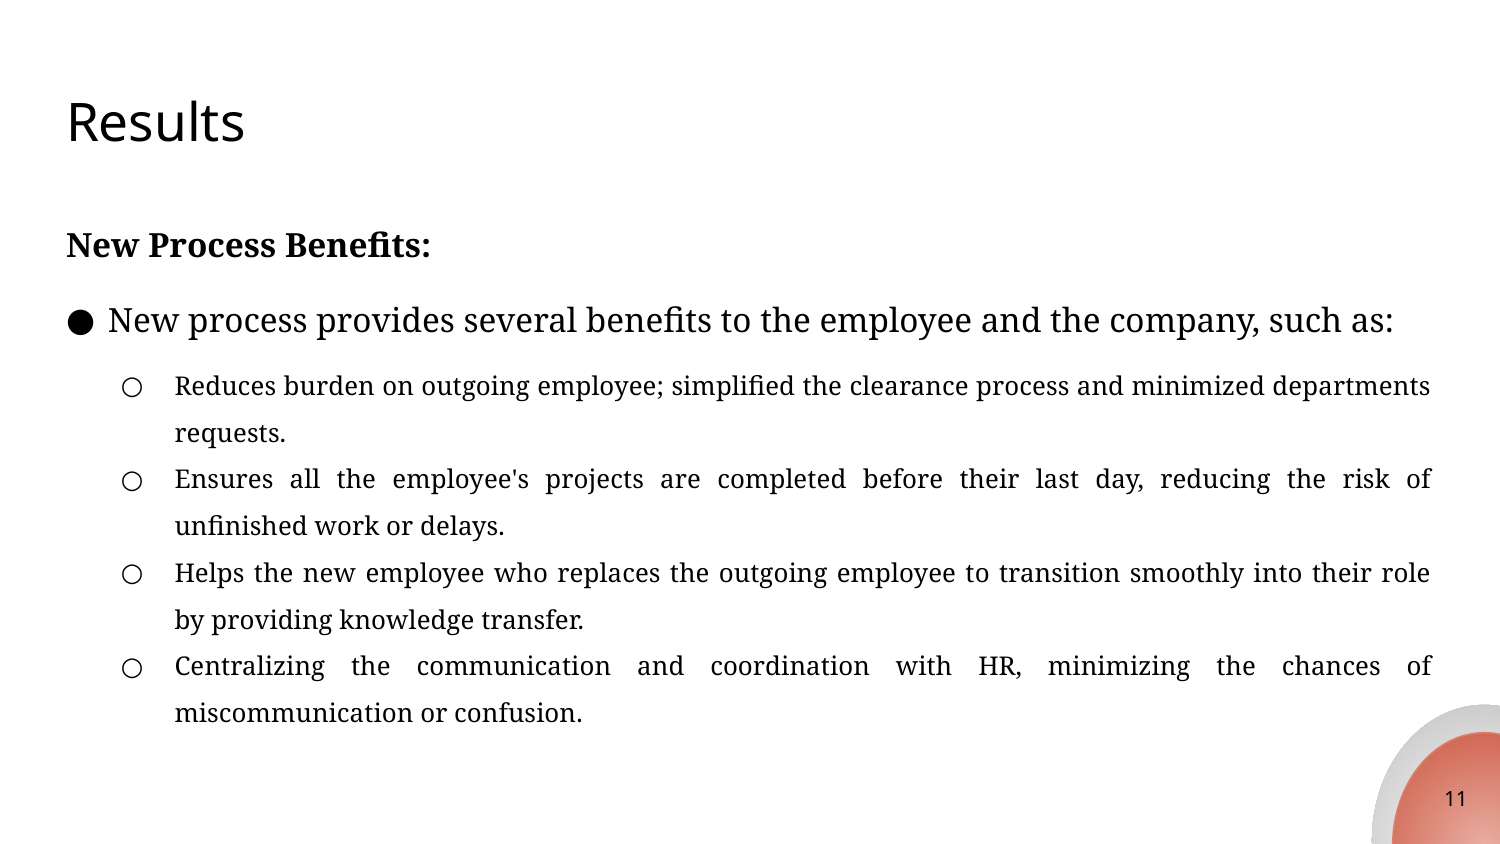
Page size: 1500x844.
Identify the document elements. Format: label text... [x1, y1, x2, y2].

title Results [51, 72, 1449, 167]
list New Process Benefits: New process provides several benefits to the employee and the company, such as: Reduces burden on outgoing employee; simplified the clearance process and minimized departments requests. Ensures all the employee's projects are completed before their last day, reducing the risk of unfinished work or delays. Helps the new employee who replaces the outgoing employee to transition smoothly into their role by providing knowledge transfer. Centralizing the communication and coordination with HR, minimizing the chances of miscommunication or confusion. [51, 189, 1449, 750]
slide_number 11 [1392, 767, 1483, 833]
